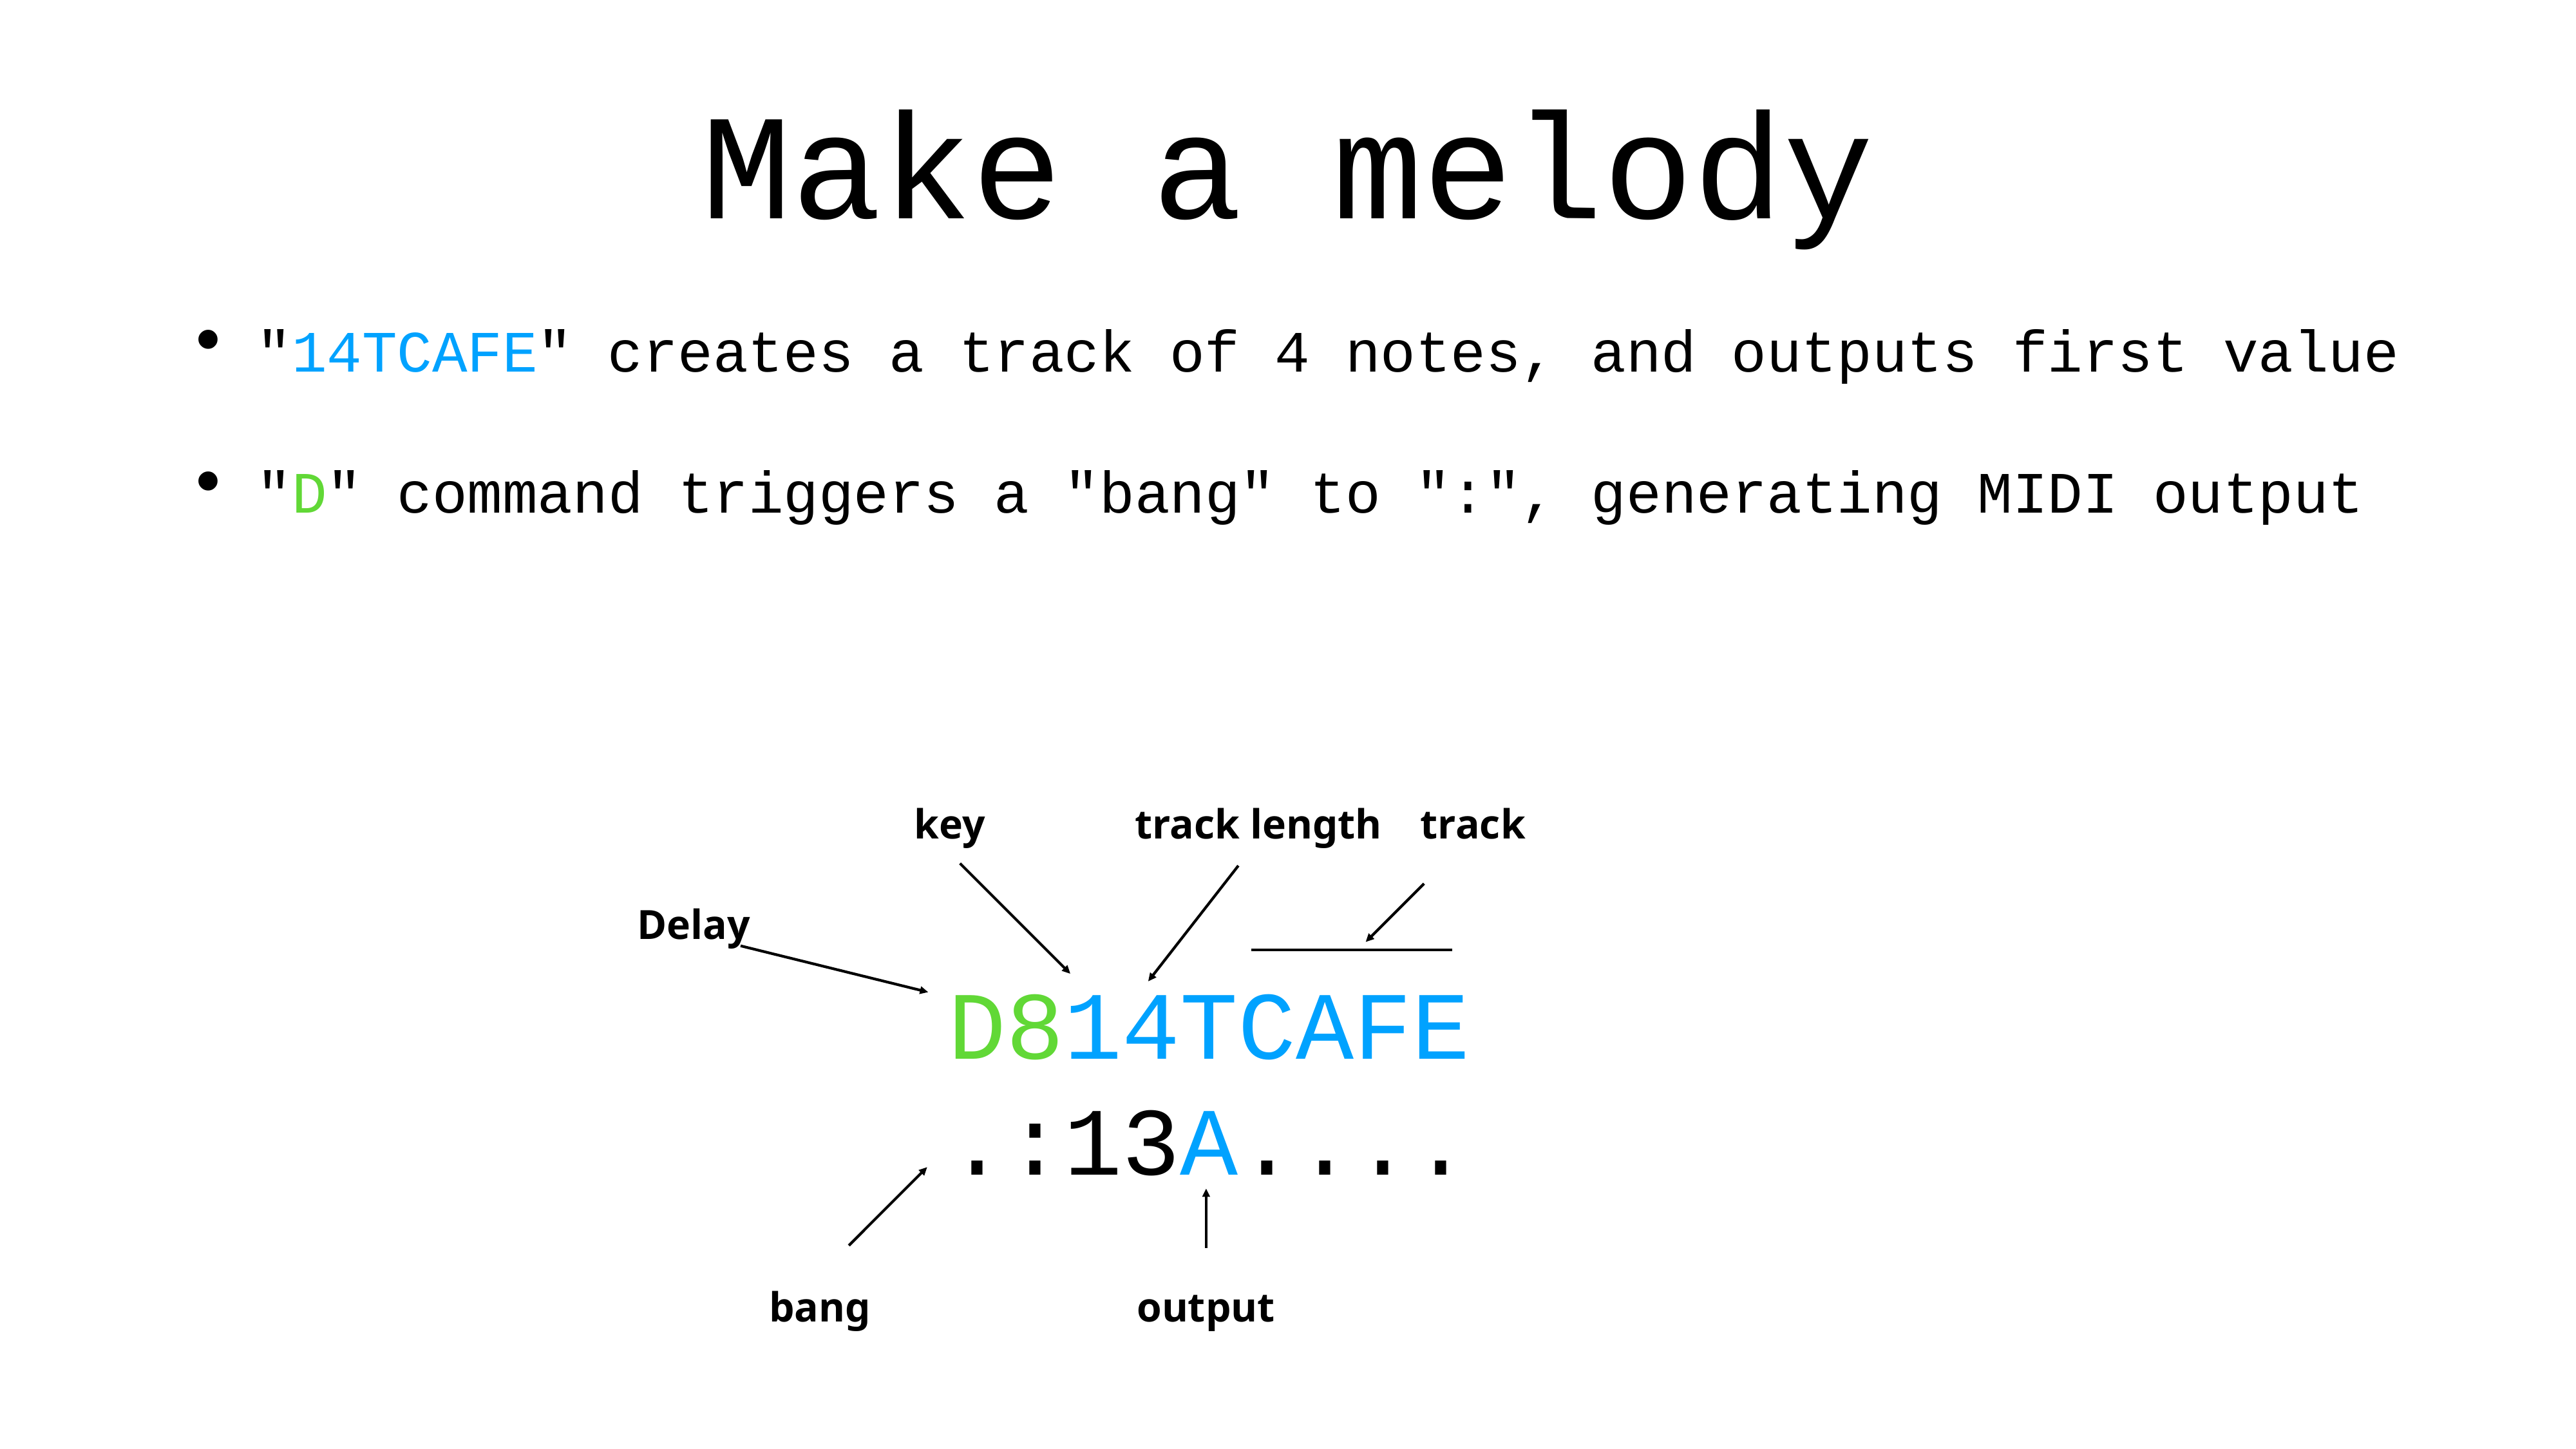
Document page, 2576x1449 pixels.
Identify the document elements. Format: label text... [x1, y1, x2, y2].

title Make a melody [178, 37, 2398, 279]
text_box bang [763, 1276, 876, 1335]
text_box [960, 863, 1070, 974]
text_box key [909, 793, 991, 852]
text_box [756, 949, 929, 994]
text_box [1202, 1188, 1211, 1248]
text_box [1148, 866, 1238, 981]
text_box Delay [631, 893, 756, 952]
list "14TCAFE" creates a track of 4 notes, and outputs first value "D" command triggers a "bang" to ":", generating MIDI output [190, 307, 2410, 591]
text_box D814TCAFE .:13A.... [943, 957, 1690, 1200]
text_box track [1415, 793, 1531, 852]
text_box [1365, 883, 1425, 942]
text_box [849, 1167, 927, 1246]
text_box output [1132, 1276, 1281, 1335]
text_box track length [1129, 793, 1388, 852]
